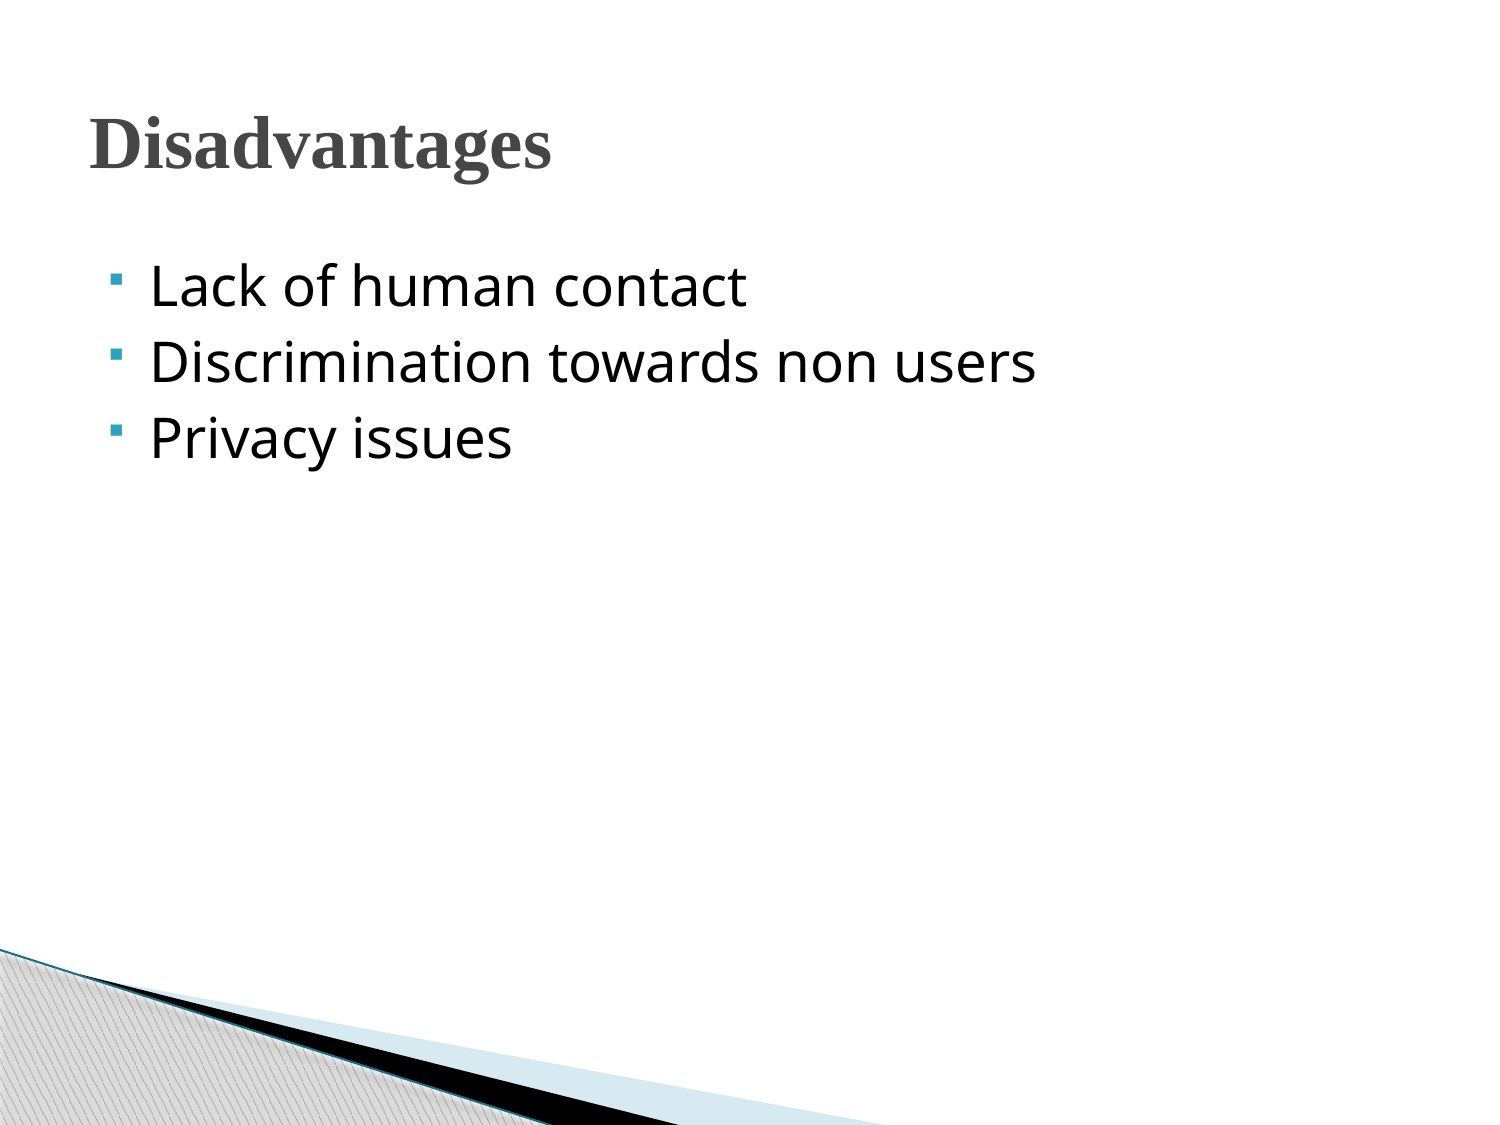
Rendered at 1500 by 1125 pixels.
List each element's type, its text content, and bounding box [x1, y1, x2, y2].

title Disadvantages [75, 45, 1425, 233]
list Lack of human contact Discrimination towards non users Privacy issues [75, 243, 1425, 986]
